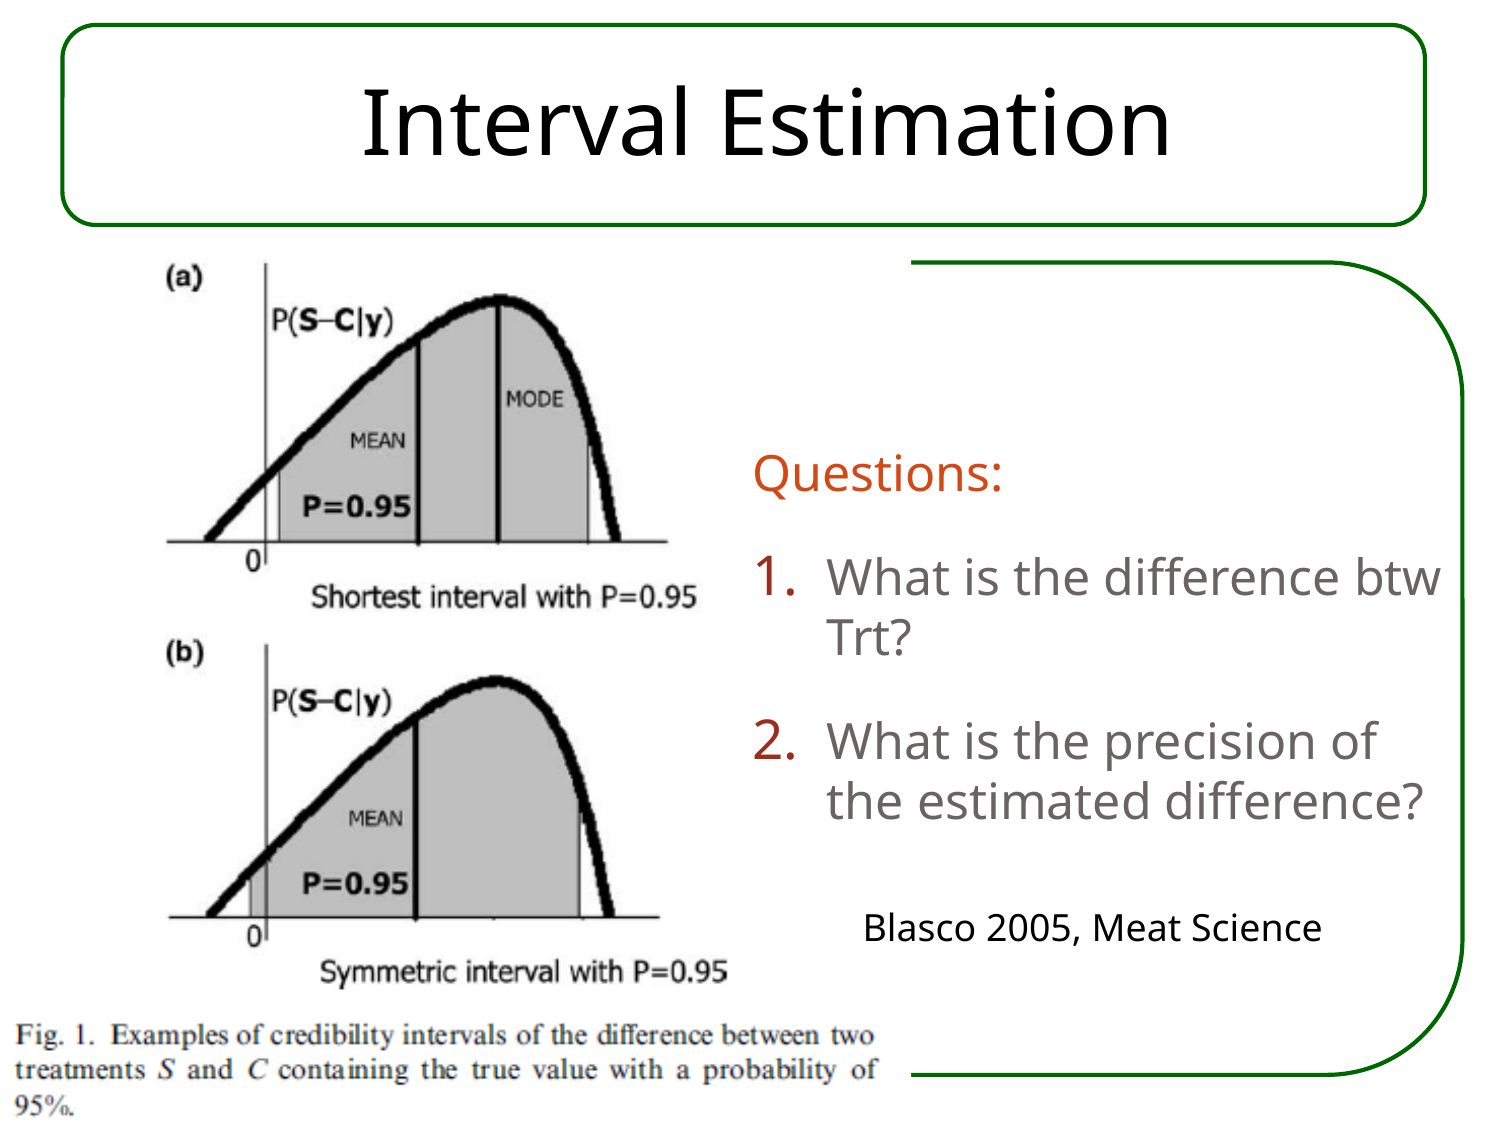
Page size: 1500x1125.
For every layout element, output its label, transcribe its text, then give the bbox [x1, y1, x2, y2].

text_box Questions: What is the difference btw Trt? What is the precision of the estimated difference? [915, 260, 1475, 1011]
title Interval Estimation [99, 37, 1438, 200]
picture [10, 249, 912, 1125]
